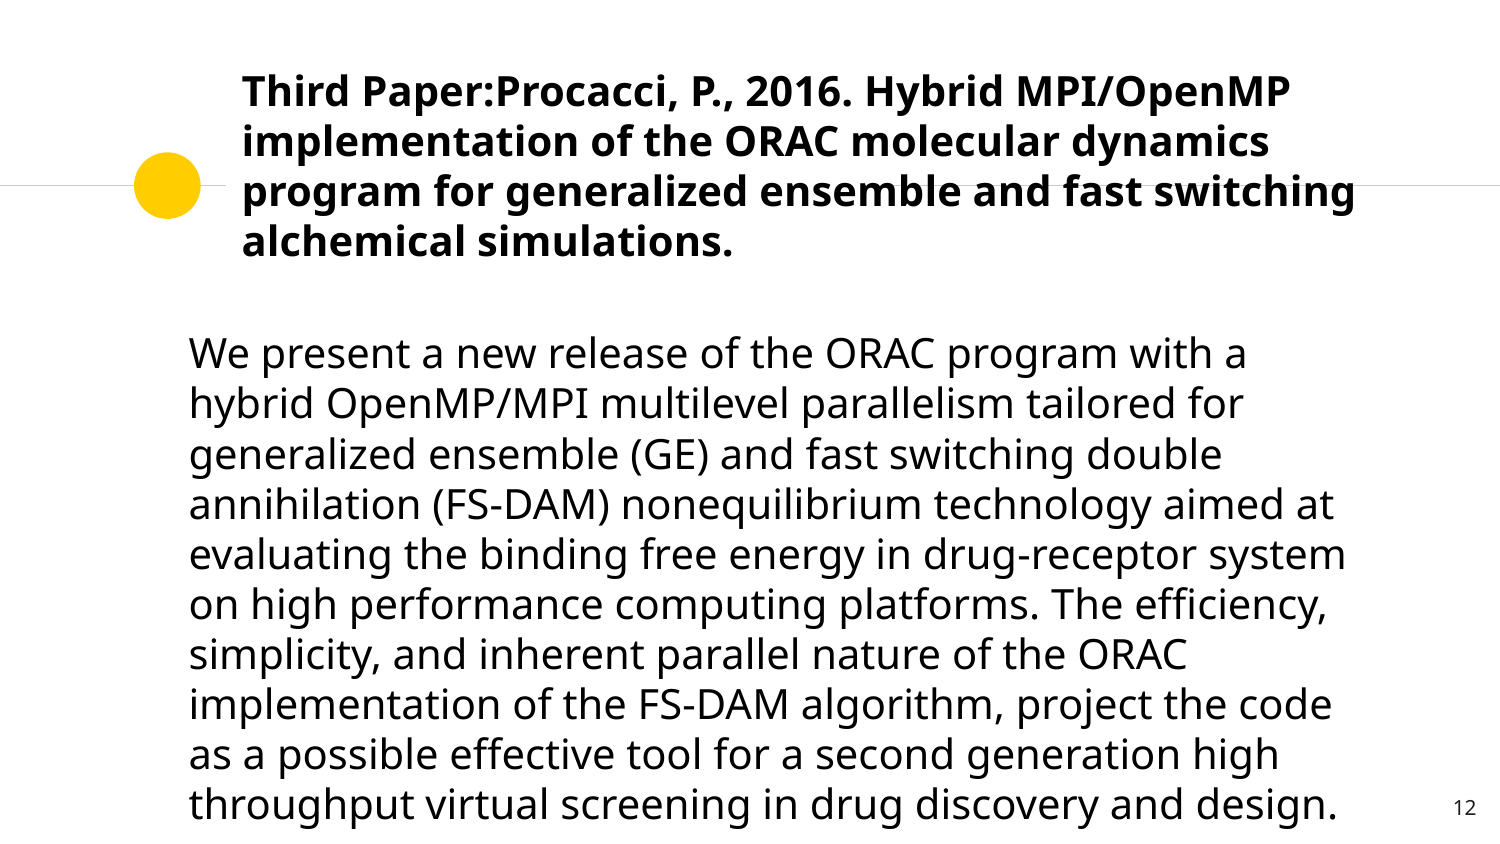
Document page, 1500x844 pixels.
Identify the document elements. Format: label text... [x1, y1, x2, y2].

slide_number ‹#› [1401, 779, 1492, 844]
list We present a new release of the ORAC program with a hybrid OpenMP/MPI multilevel parallelism tailored for generalized ensemble (GE) and fast switching double annihilation (FS-DAM) nonequilibrium technology aimed at evaluating the binding free energy in drug-receptor system on high performance computing platforms. The efficiency, simplicity, and inherent parallel nature of the ORAC implementation of the FS-DAM algorithm, project the code as a possible effective tool for a second generation high throughput virtual screening in drug discovery and design. [173, 312, 1380, 780]
title Third Paper:Procacci, P., 2016. Hybrid MPI/OpenMP implementation of the ORAC molecular dynamics program for generalized ensemble and fast switching alchemical simulations. [226, 110, 1419, 219]
